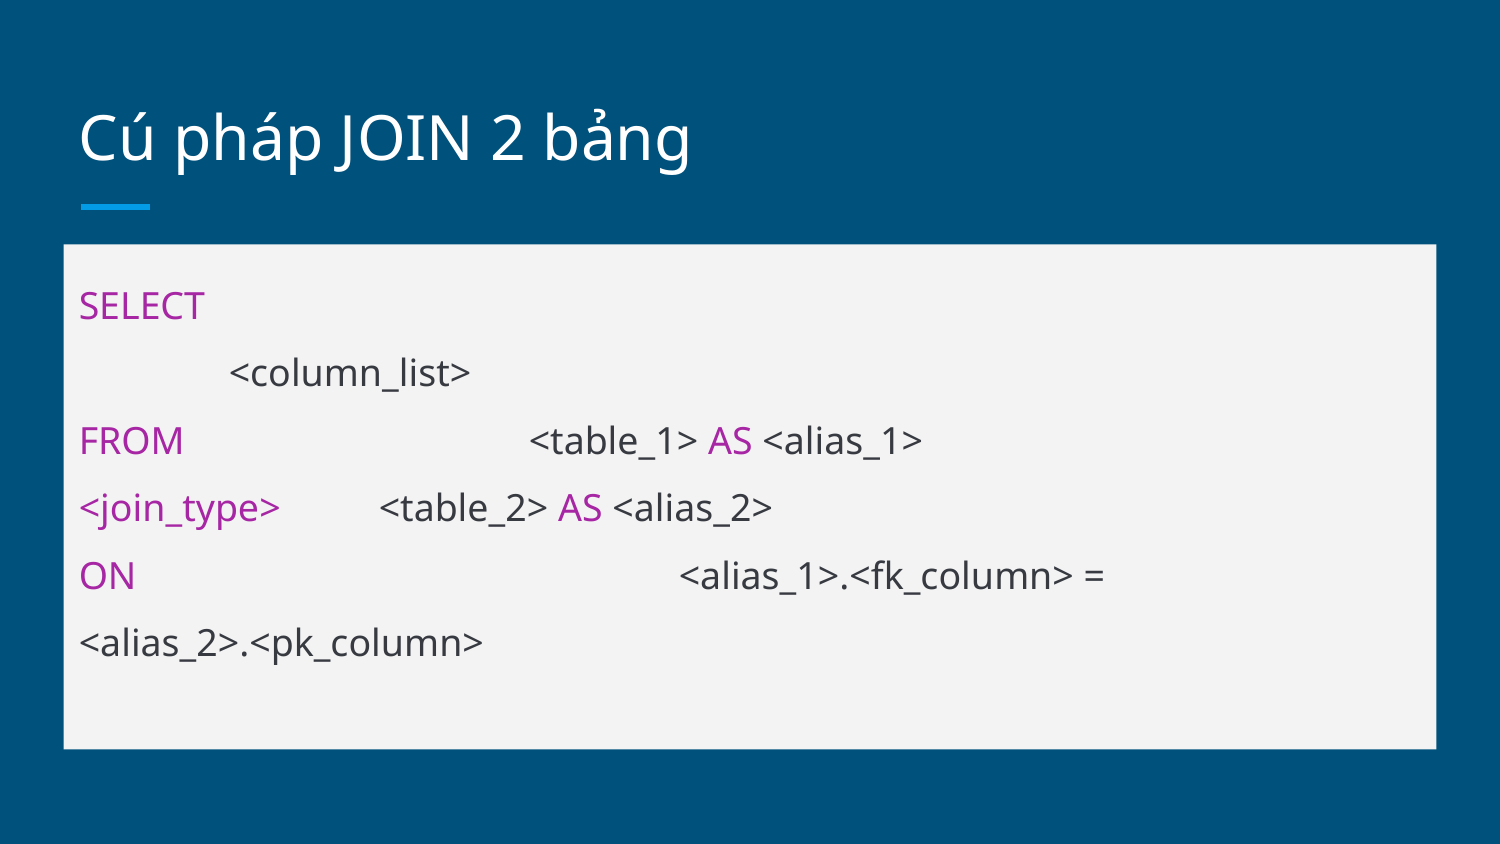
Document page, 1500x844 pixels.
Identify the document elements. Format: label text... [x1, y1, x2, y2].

list SELECT <column_list> FROM <table_1> AS <alias_1> <join_type> <table_2> AS <alias_2> ON <alias_1>.<fk_column> = <alias_2>.<pk_column> [63, 244, 1437, 750]
title Cú pháp JOIN 2 bảng [63, 75, 1437, 188]
